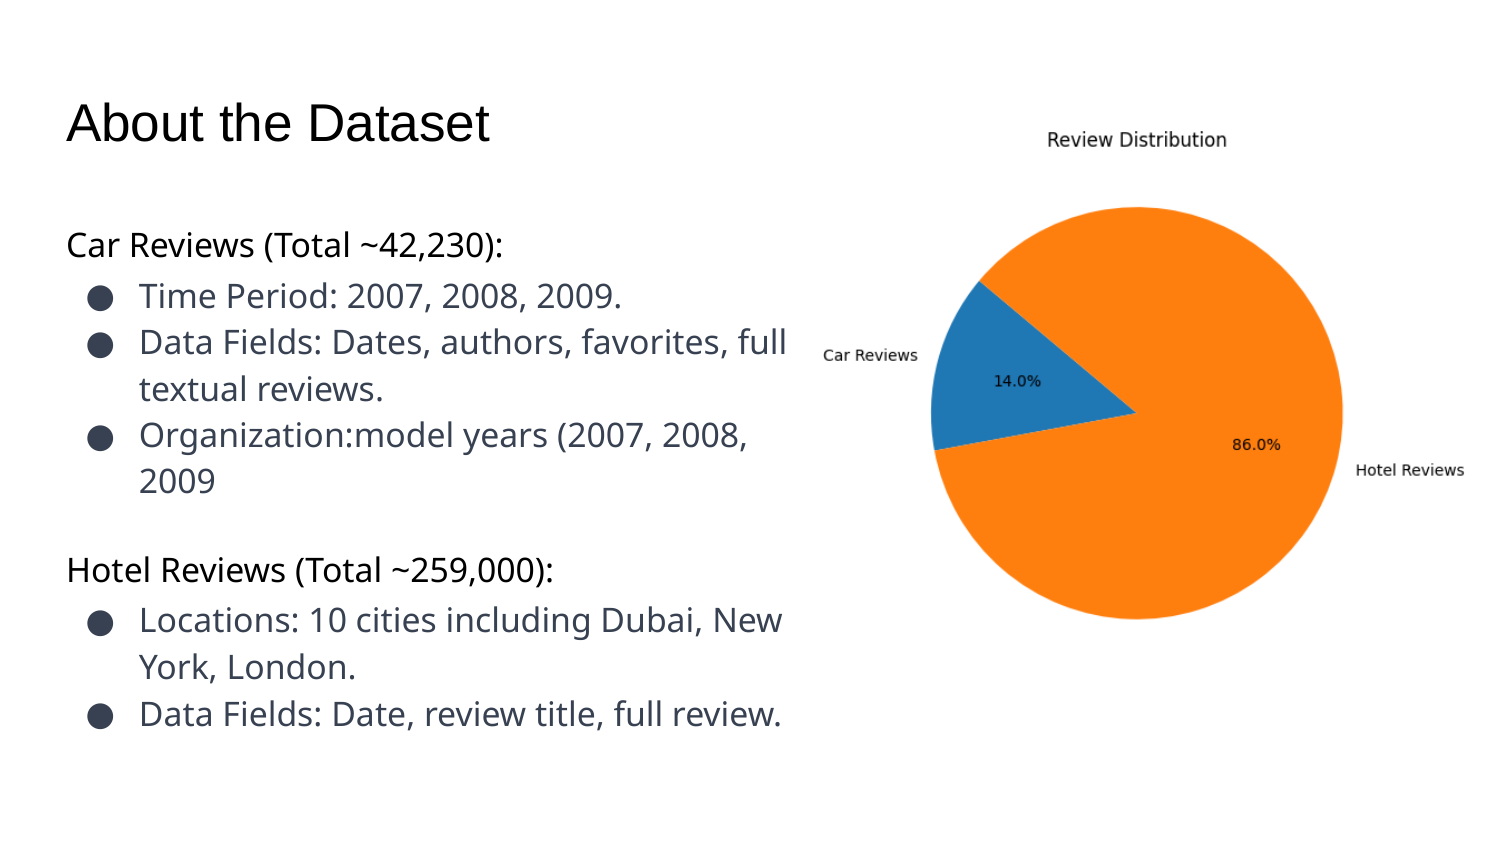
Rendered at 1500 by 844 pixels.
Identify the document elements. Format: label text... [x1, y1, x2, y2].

title About the Dataset [51, 72, 1449, 167]
picture [812, 120, 1476, 682]
list Car Reviews (Total ~42,230): Time Period: 2007, 2008, 2009. Data Fields: Dates, authors, favorites, full textual reviews. Organization:model years (2007, 2008, 2009 Hotel Reviews (Total ~259,000): Locations: 10 cities including Dubai, New York, London. Data Fields: Date, review title, full review. [51, 189, 813, 750]
